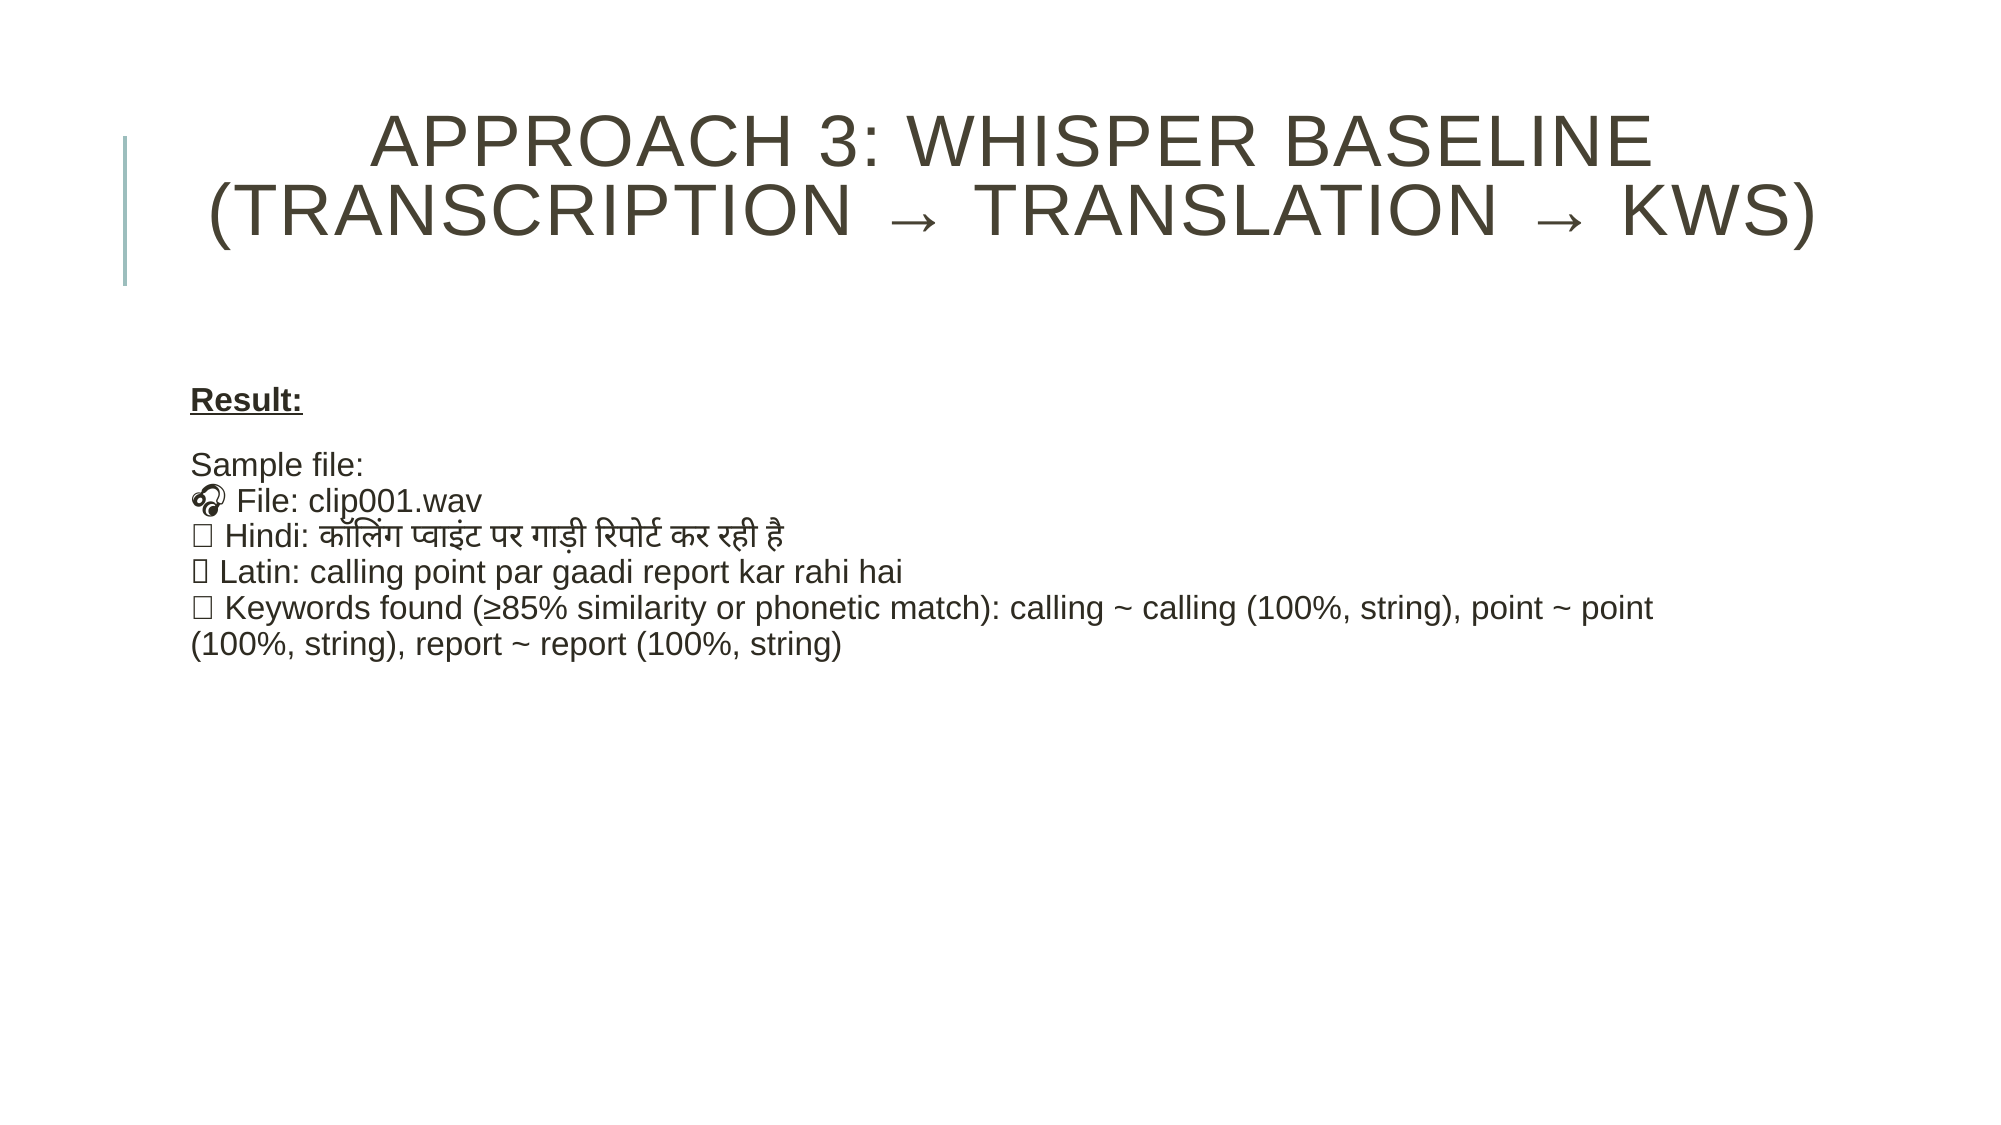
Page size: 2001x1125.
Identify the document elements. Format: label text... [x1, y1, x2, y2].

title Approach 3: Whisper Baseline (Transcription → Translation → KWS) [168, 96, 1862, 352]
list Result: Sample file: 🎧 File: clip001.wav 📝 Hindi: कॉलिंग प्वाइंट पर गाड़ी रिपोर्ट कर रही है 🔤 Latin: calling point par gaadi report kar rahi hai 🔎 Keywords found (≥85% similarity or phonetic match): calling ~ calling (100%, string), point ~ point (100%, string), report ~ report (100%, string) [168, 375, 1763, 1035]
